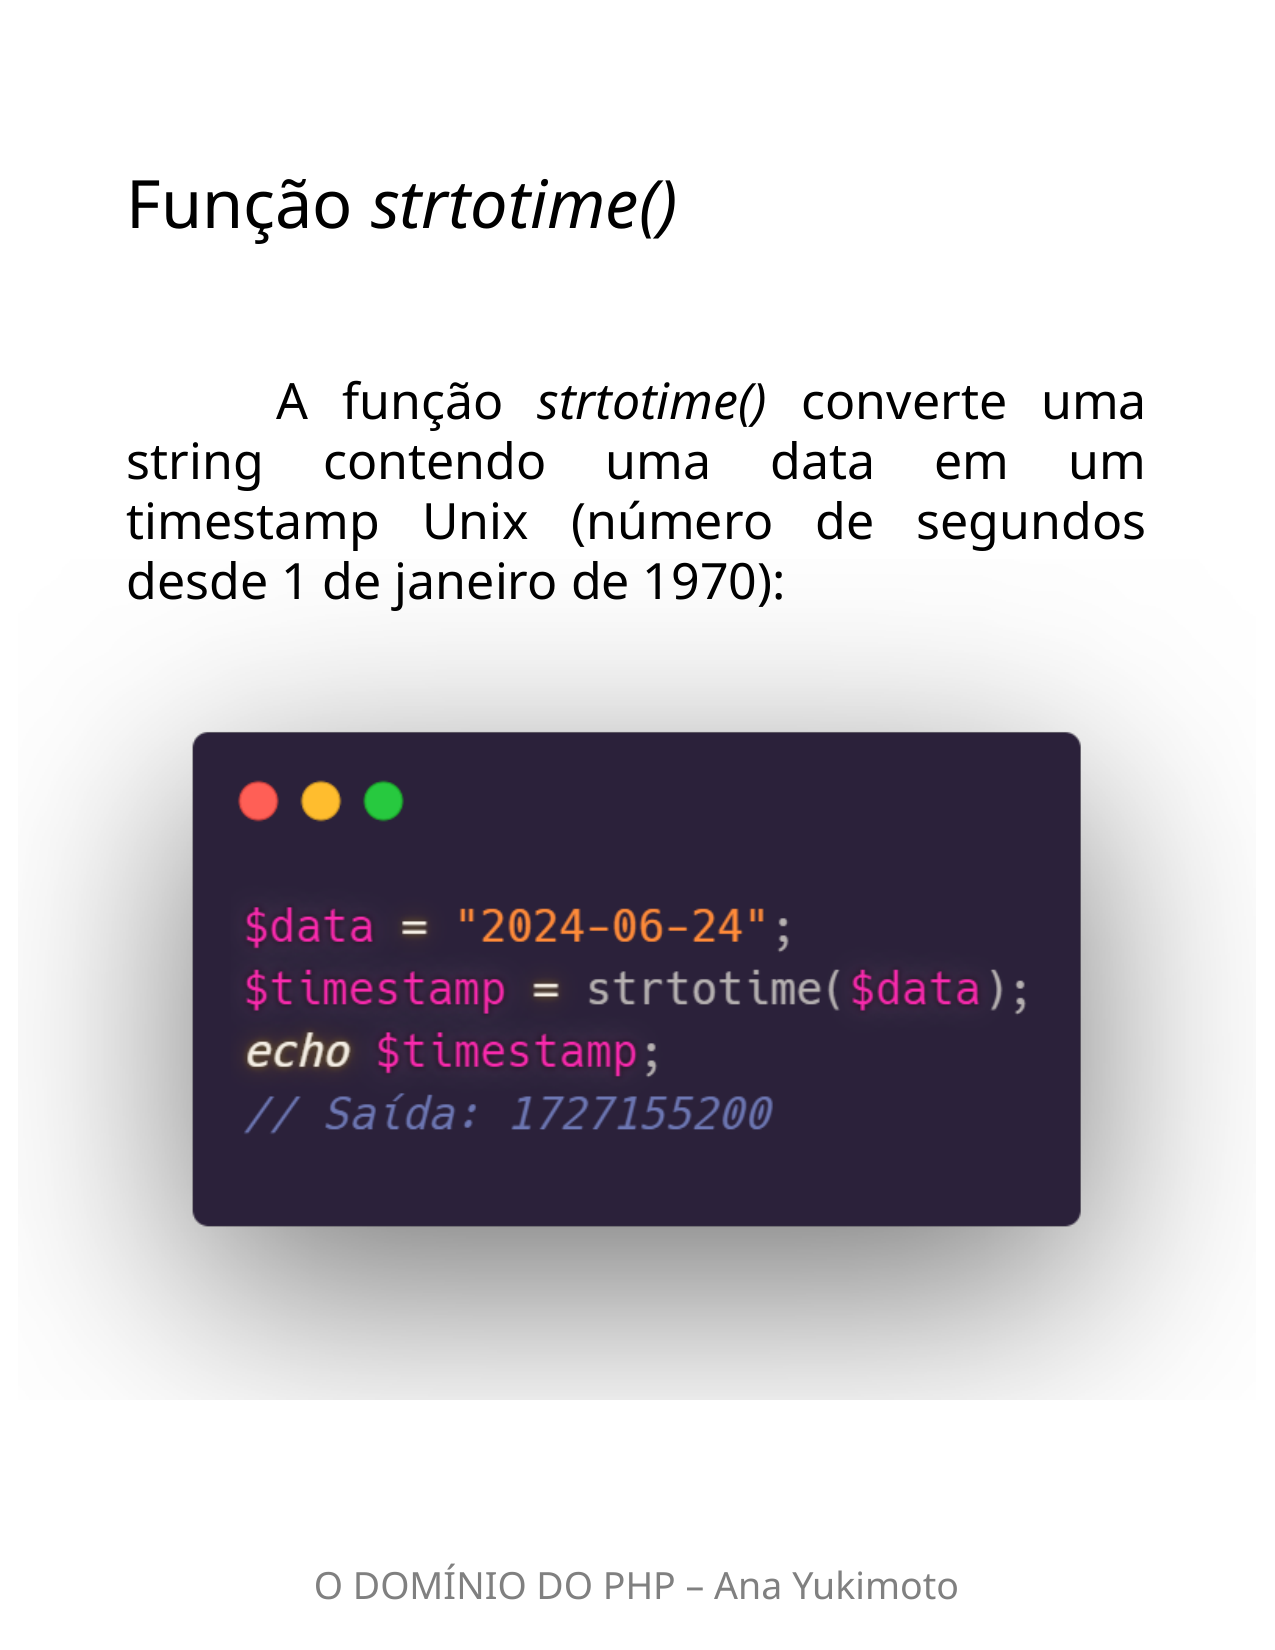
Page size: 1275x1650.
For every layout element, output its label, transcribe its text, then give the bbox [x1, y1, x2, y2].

text_box A função strtotime() converte uma string contendo uma data em um timestamp Unix (número de segundos desde 1 de janeiro de 1970): [111, 362, 1162, 559]
text_box O DOMÍNIO DO PHP – Ana Yukimoto [299, 1554, 975, 1615]
picture [17, 559, 1256, 1400]
text_box Função strtotime() [111, 154, 1162, 249]
